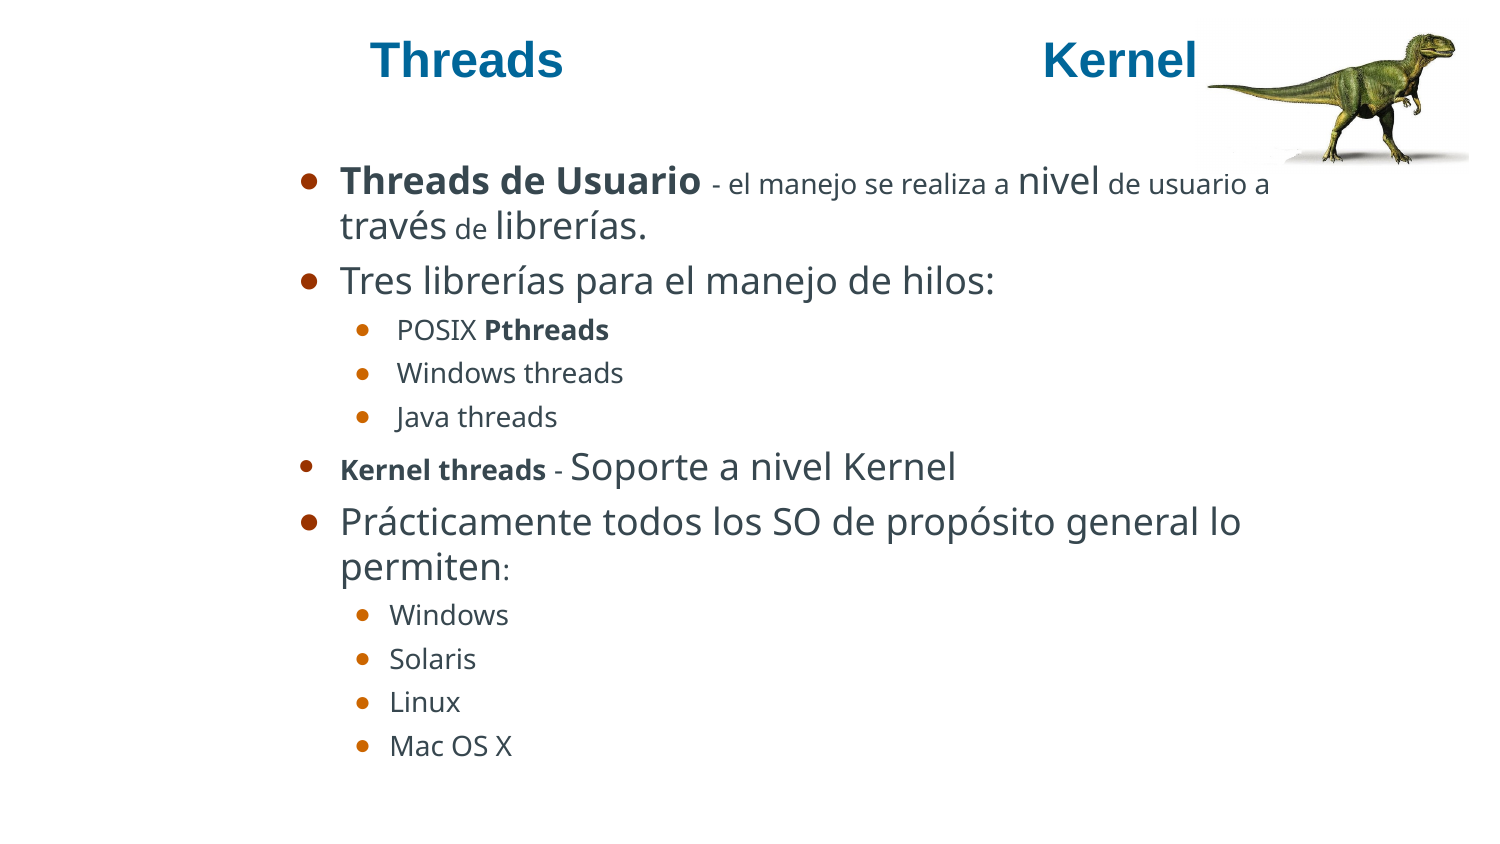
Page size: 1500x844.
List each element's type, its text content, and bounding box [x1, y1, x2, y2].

list Threads de Usuario - el manejo se realiza a nivel de usuario a través de librerías. Tres librerías para el manejo de hilos: POSIX Pthreads Windows threads Java threads Kernel threads - Soporte a nivel Kernel Prácticamente todos los SO de propósito general lo permiten: Windows Solaris Linux Mac OS X [286, 151, 1300, 710]
picture [1195, 18, 1469, 174]
title Threads de usuario y de Kernel [302, 24, 1190, 96]
